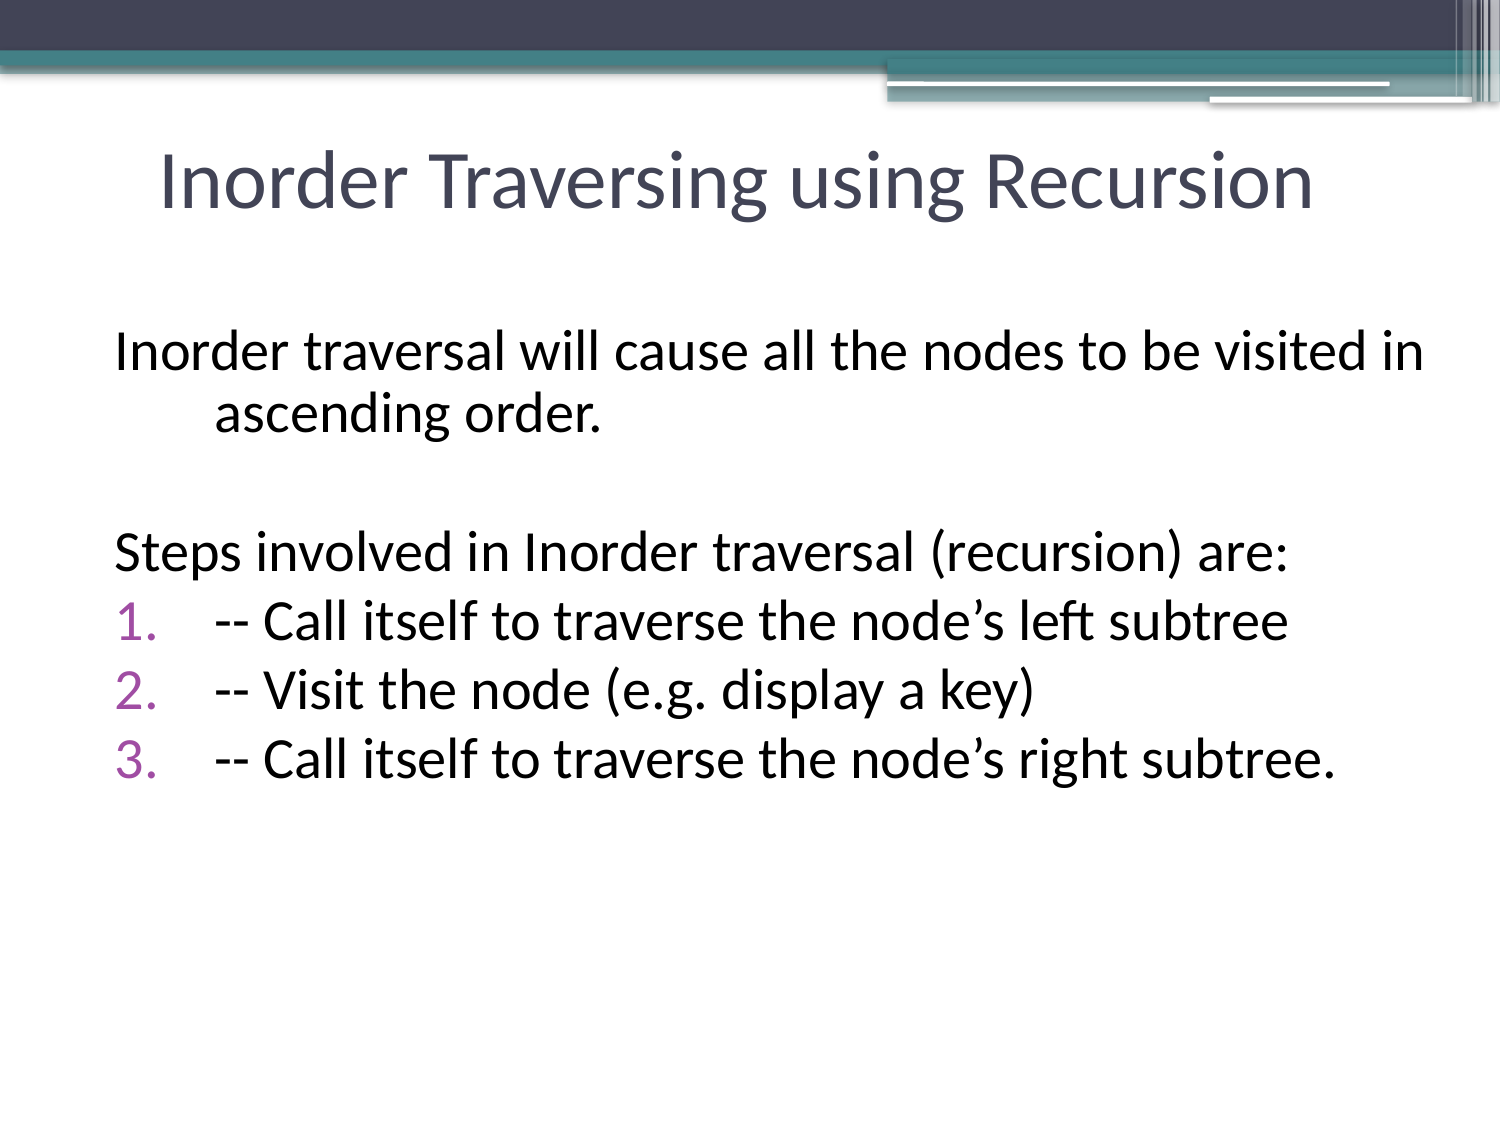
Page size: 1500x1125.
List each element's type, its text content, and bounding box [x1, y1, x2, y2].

title Inorder Traversing using Recursion [62, 87, 1413, 263]
list Inorder traversal will cause all the nodes to be visited in ascending order. Steps involved in Inorder traversal (recursion) are: -- Call itself to traverse the node’s left subtree -- Visit the node (e.g. display a key) -- Call itself to traverse the node’s right subtree. [99, 312, 1463, 1013]
